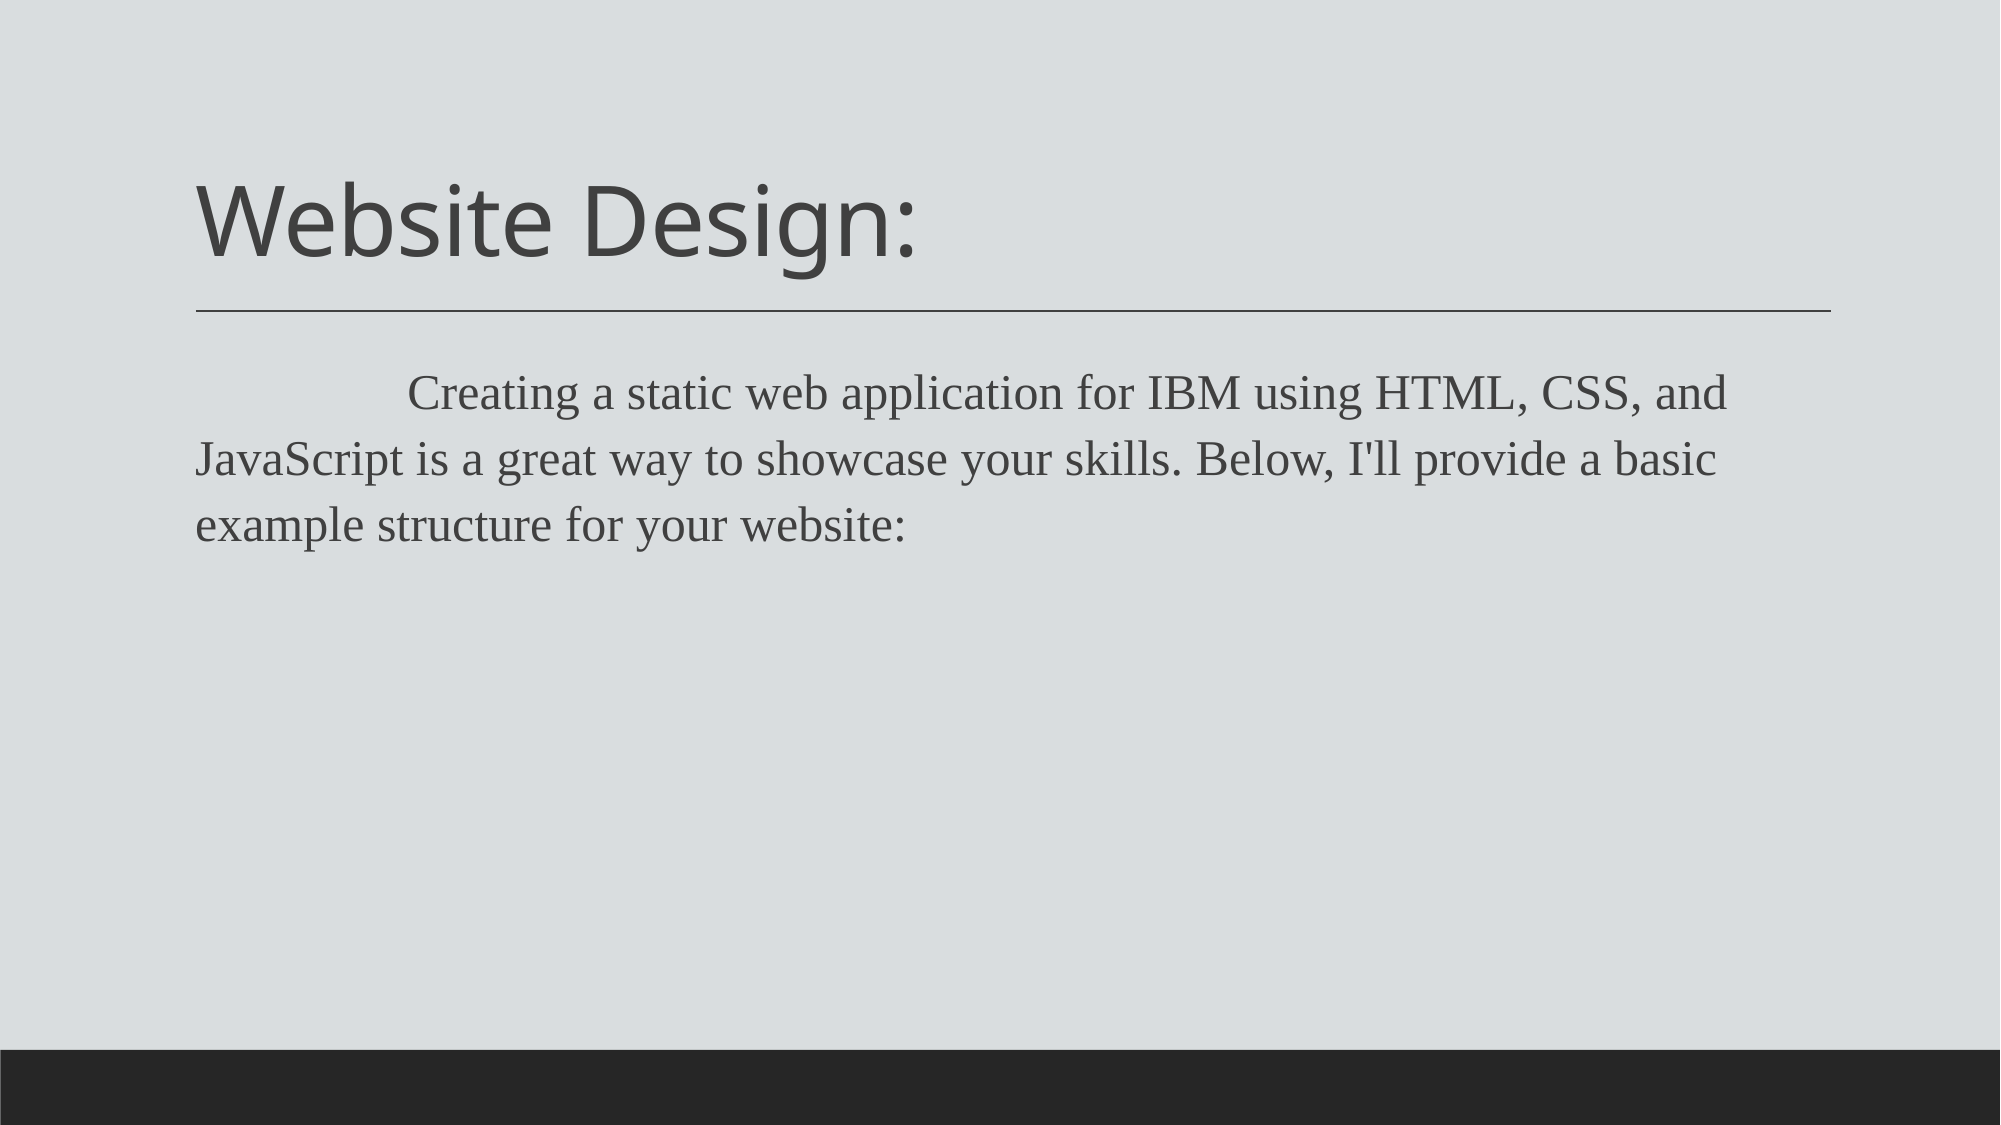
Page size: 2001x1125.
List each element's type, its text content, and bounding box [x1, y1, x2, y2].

title Website Design: [180, 47, 1830, 285]
list Creating a static web application for IBM using HTML, CSS, and JavaScript is a great way to showcase your skills. Below, I'll provide a basic example structure for your website: [180, 345, 1830, 963]
